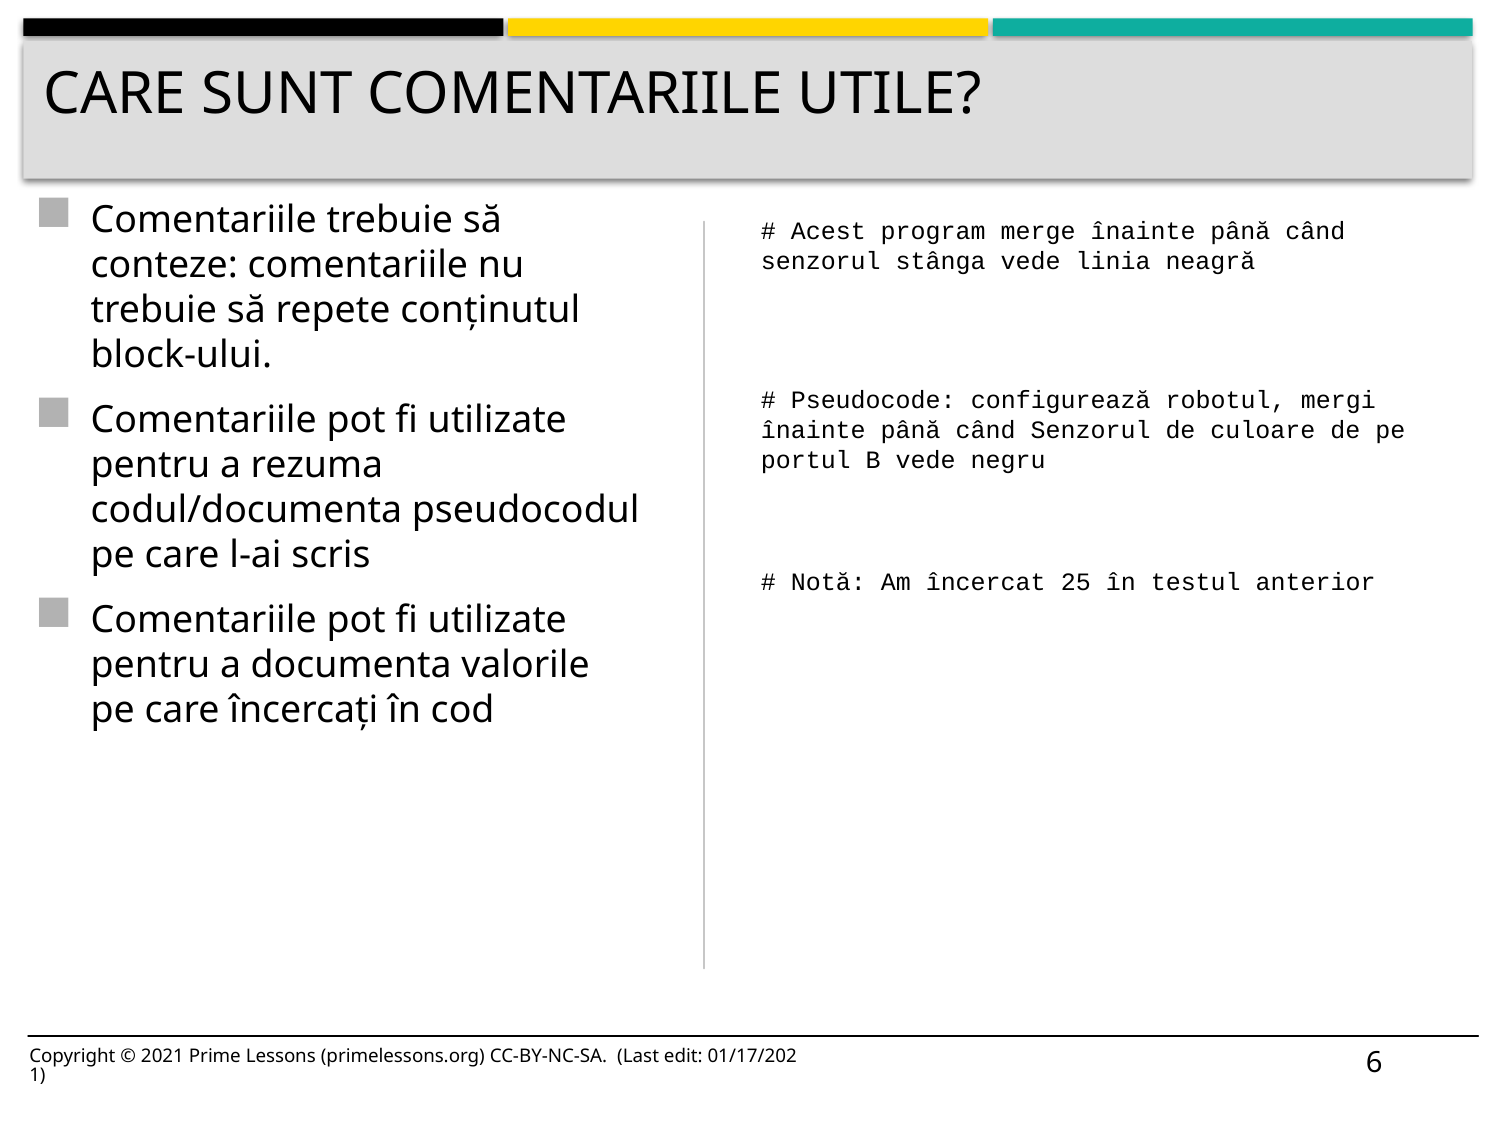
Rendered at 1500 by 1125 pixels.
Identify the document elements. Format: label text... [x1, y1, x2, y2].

text_box # Pseudocode: configurează robotul, mergi înainte până când Senzorul de culoare de pe portul B vede negru [746, 376, 1460, 481]
slide_number 6 [1351, 1036, 1478, 1097]
list Comentariile trebuie să conteze: comentariile nu trebuie să repete conținutul block-ului. Comentariile pot fi utilizate pentru a rezuma codul/documenta pseudocodul pe care l-ai scris Comentariile pot fi utilizate pentru a documenta valorile pe care încercați în cod [25, 187, 657, 1021]
title Care sunt comentariile utile? [28, 48, 1464, 172]
footer Copyright © 2021 Prime Lessons (primelessons.org) CC-BY-NC-SA. (Last edit: 01/17/2021) [14, 1036, 814, 1097]
text_box # Notă: Am încercat 25 în testul anterior [746, 558, 1460, 604]
text_box # Acest program merge înainte până când senzorul stânga vede linia neagră [746, 206, 1464, 282]
